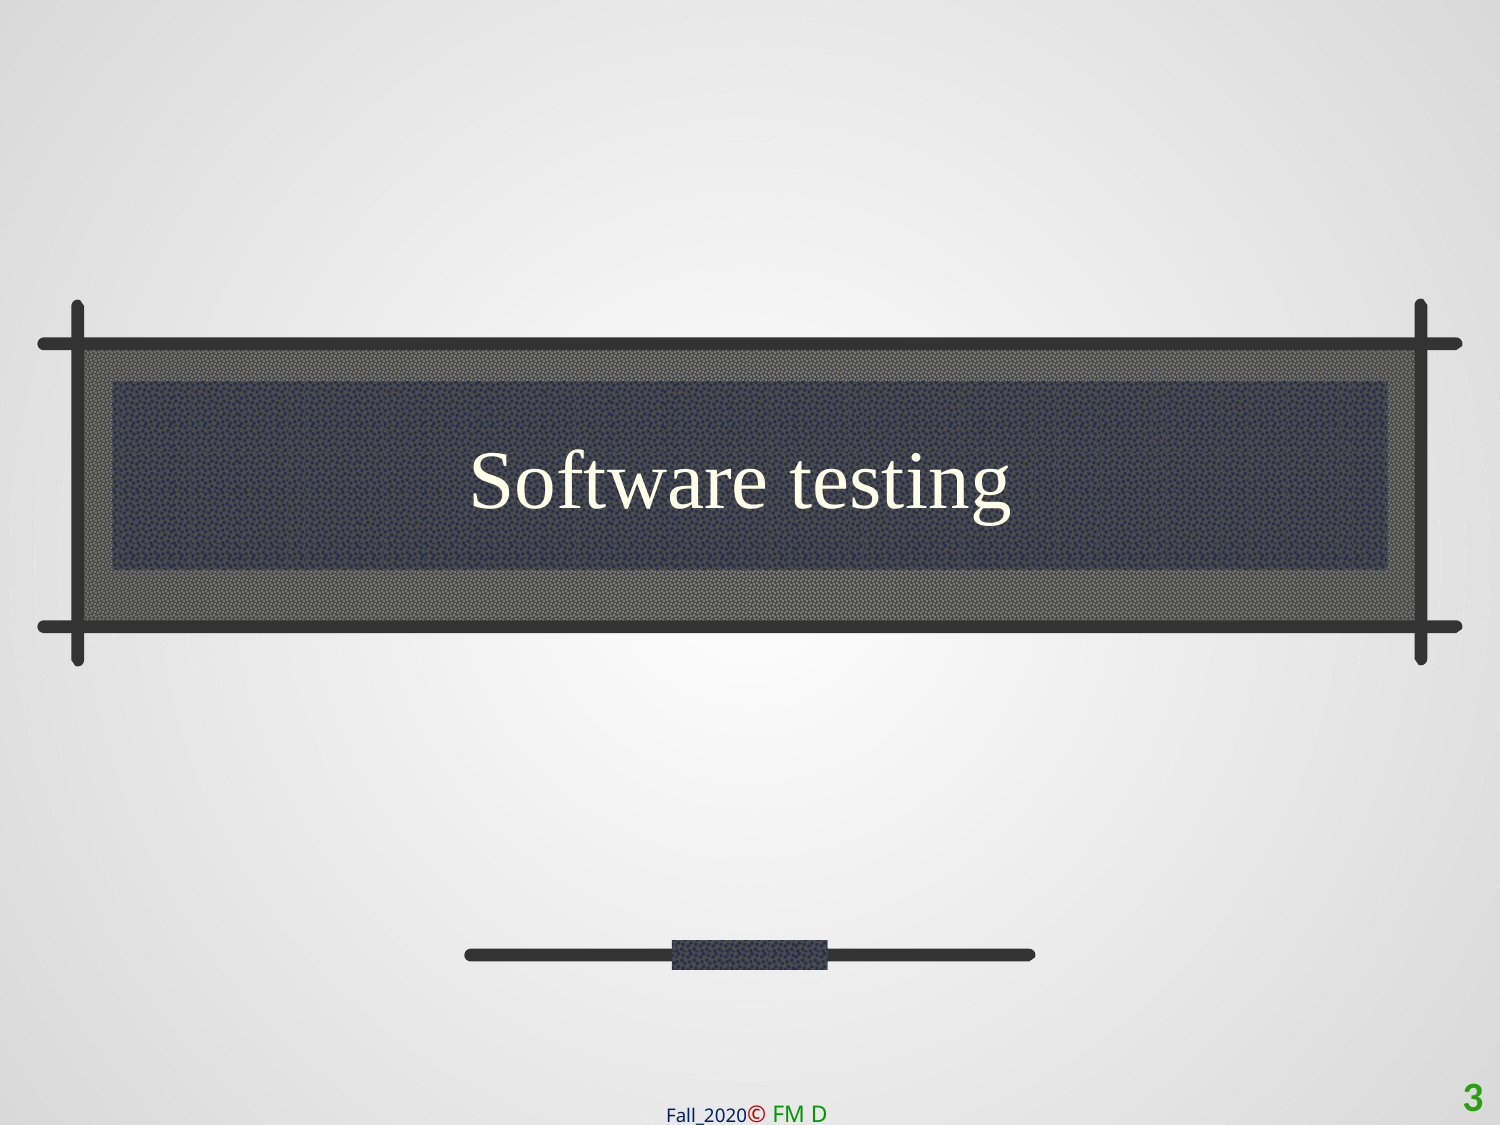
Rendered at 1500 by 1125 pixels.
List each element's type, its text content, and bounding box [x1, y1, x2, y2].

text_box [1428, 337, 1463, 351]
text_box [1428, 620, 1463, 634]
text_box Software testing [279, 429, 1220, 526]
text_box [112, 381, 1388, 570]
text_box [85, 337, 1414, 351]
text_box [37, 337, 71, 351]
slide_number 3 [1148, 1065, 1499, 1125]
text_box [464, 948, 671, 962]
text_box [71, 299, 85, 667]
text_box [671, 940, 828, 970]
text_box [828, 948, 1036, 962]
text_box [85, 351, 1414, 620]
text_box [1414, 298, 1428, 666]
text_box [37, 620, 71, 634]
text_box [85, 620, 1414, 634]
